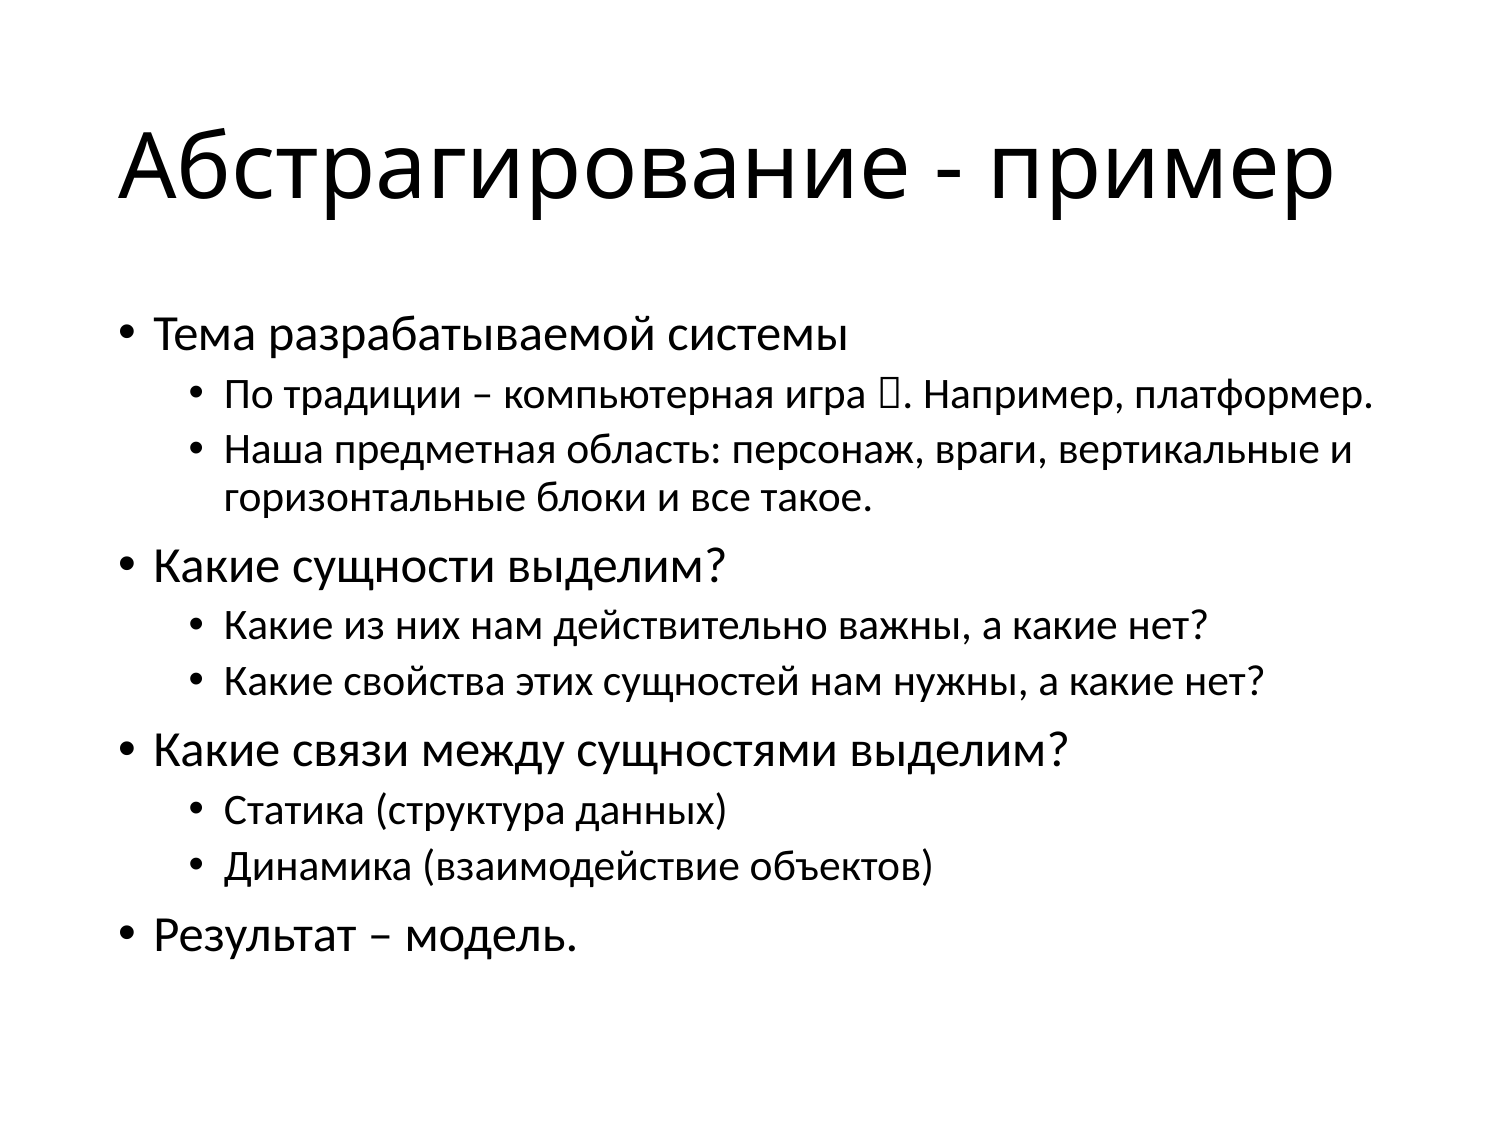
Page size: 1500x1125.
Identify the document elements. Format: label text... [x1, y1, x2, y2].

title Абстрагирование - пример [103, 59, 1397, 278]
list Тема разрабатываемой системы По традиции – компьютерная игра . Например, платформер. Наша предметная область: персонаж, враги, вертикальные и горизонтальные блоки и все такое. Какие сущности выделим? Какие из них нам действительно важны, а какие нет? Какие свойства этих сущностей нам нужны, а какие нет? Какие связи между сущностями выделим? Статика (структура данных) Динамика (взаимодействие объектов) Результат – модель. [103, 299, 1397, 1014]
